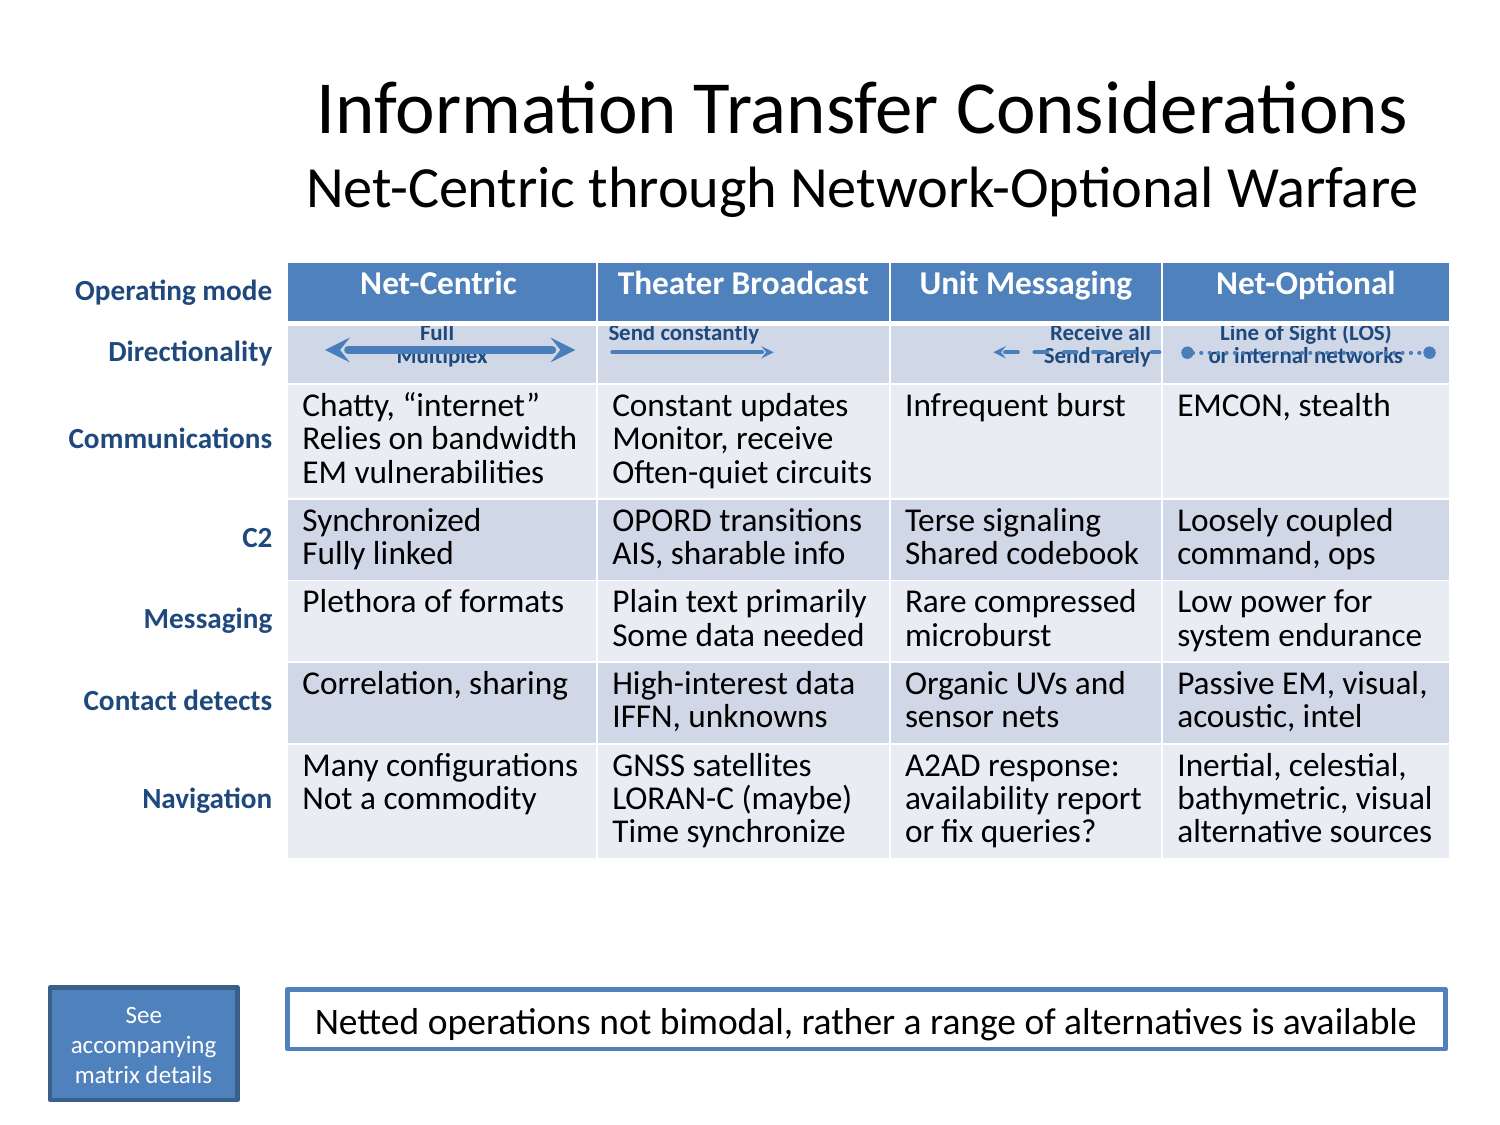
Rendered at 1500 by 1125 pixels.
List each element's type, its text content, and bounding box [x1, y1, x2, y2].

table_cell OPORD transitions AIS, sharable info [598, 500, 889, 580]
title Information Transfer Considerations Net-Centric through Network-Optional Warfare [287, 45, 1438, 233]
table_cell Rare compressed microburst [891, 581, 1161, 661]
text_box Netted operations not bimodal, rather a range of alternatives is available [287, 989, 1446, 1050]
table_header Theater Broadcast [598, 263, 889, 321]
table_cell Chatty, “internet” Relies on bandwidth EM vulnerabilities [288, 385, 596, 498]
table_cell Terse signaling Shared codebook [891, 500, 1161, 580]
table_cell Send constantly [598, 326, 889, 383]
table_cell High-interest data IFFN, unknowns [598, 663, 889, 743]
table_cell A2AD response: availability report or fix queries? [891, 745, 1161, 858]
table_cell Many configurations Not a commodity [288, 745, 596, 858]
table_cell Line of Sight (LOS) or internal networks [1163, 326, 1449, 383]
table_cell EMCON, stealth [1163, 385, 1449, 498]
table_cell Directionality [51, 326, 287, 383]
table_cell Loosely coupled command, ops [1163, 500, 1449, 580]
table_cell Receive all Send rarely [891, 326, 1161, 383]
table_cell GNSS satellites LORAN-C (maybe) Time synchronize [598, 745, 889, 858]
table_header Net-Optional [1163, 263, 1449, 321]
table_cell Messaging [51, 581, 287, 661]
table_cell C2 [51, 500, 287, 580]
table_cell Plain text primarily Some data needed [598, 581, 889, 661]
table_cell Contact detects [51, 663, 287, 743]
table_cell Communications [51, 385, 287, 498]
table_header Operating mode [51, 263, 287, 321]
table_cell Low power for system endurance [1163, 581, 1449, 661]
table_cell Synchronized Fully linked [288, 500, 596, 580]
table_cell Navigation [51, 745, 287, 858]
table_cell Organic UVs and sensor nets [891, 663, 1161, 743]
table_cell Full Multiplex [288, 326, 596, 383]
table_cell Correlation, sharing [288, 663, 596, 743]
table_header Net-Centric [288, 263, 596, 321]
table_cell Inertial, celestial, bathymetric, visual alternative sources [1163, 745, 1449, 858]
table_header Unit Messaging [891, 263, 1161, 321]
table_cell Infrequent burst [891, 385, 1161, 498]
text_box See accompanying matrix details [48, 985, 240, 1102]
table_cell Passive EM, visual, acoustic, intel [1163, 663, 1449, 743]
table_cell Plethora of formats [288, 581, 596, 661]
table_cell Constant updates Monitor, receive Often-quiet circuits [598, 385, 889, 498]
